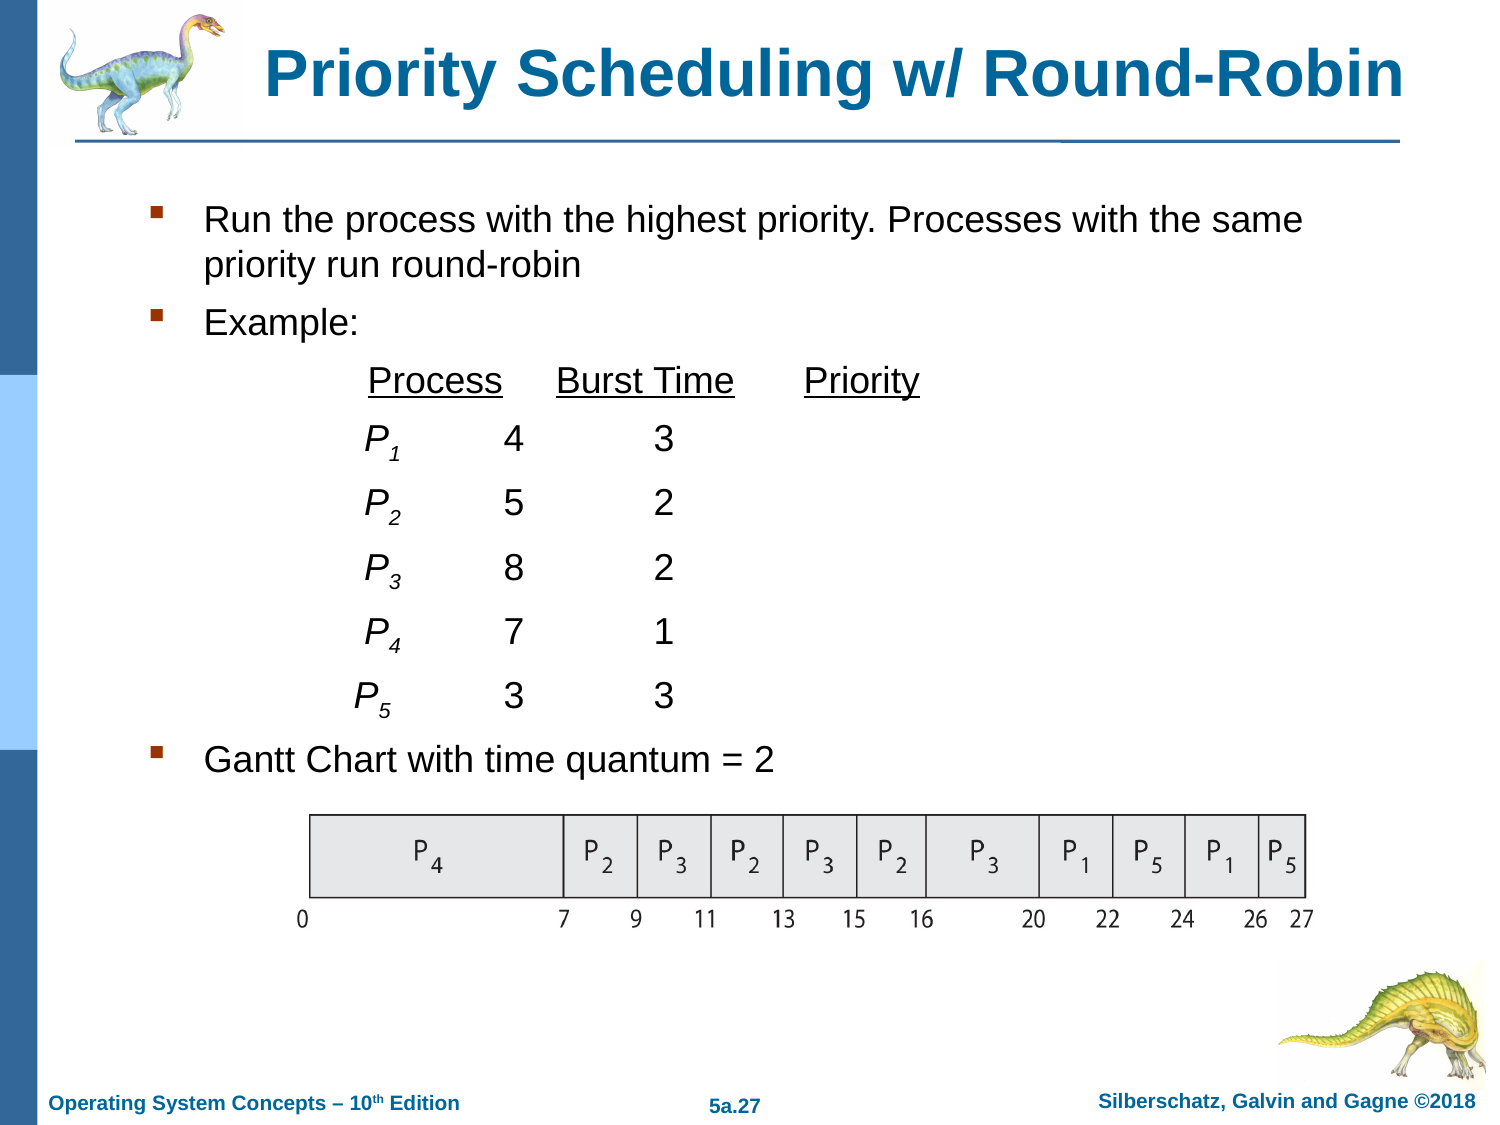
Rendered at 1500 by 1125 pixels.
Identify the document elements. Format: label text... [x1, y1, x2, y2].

title Priority Scheduling w/ Round-Robin [238, 22, 1433, 117]
picture [296, 814, 1315, 935]
picture [46, 0, 243, 149]
picture [1275, 959, 1486, 1090]
list Run the process with the highest priority. Processes with the same priority run round-robin Example: Process a Burst Time Priority P1 4 3 P2 5 2 P3 8 2 P4 7 1 P5 3 3 Gantt Chart with time quantum = 2 [132, 187, 1392, 990]
